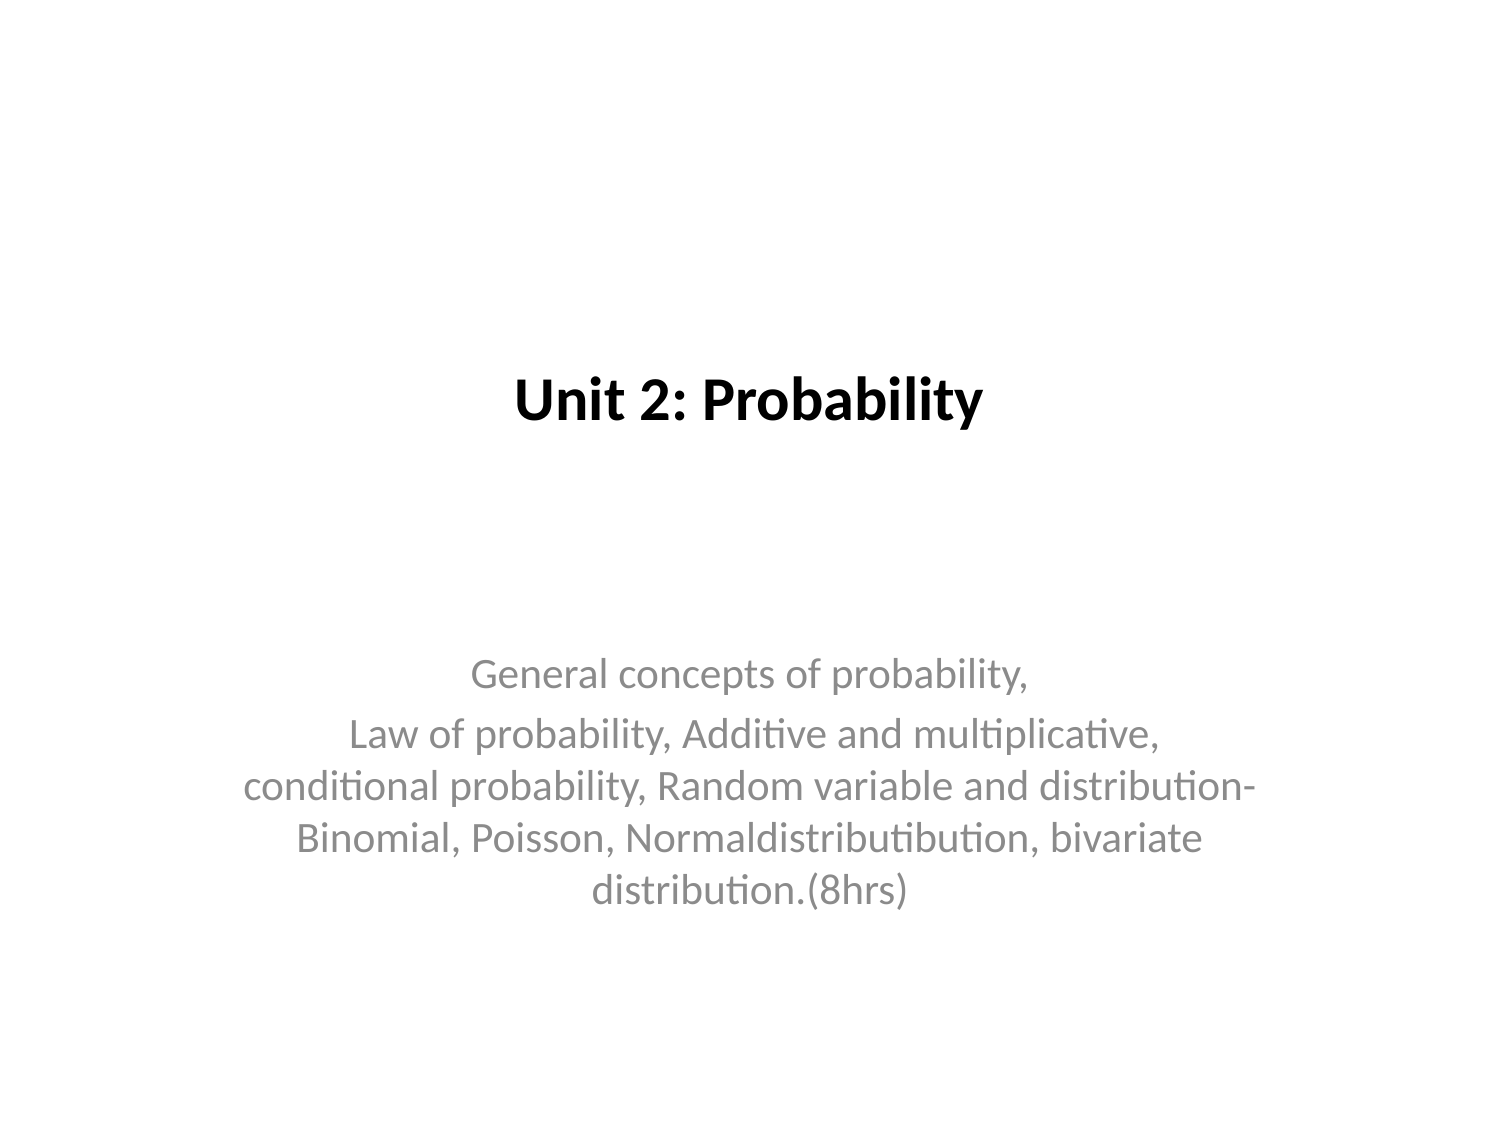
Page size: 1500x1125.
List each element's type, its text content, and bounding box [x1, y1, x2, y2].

title Unit 2: Probability [112, 349, 1388, 591]
subtitle General concepts of probability, Law of probability, Additive and multiplicative, conditional probability, Random variable and distribution-Binomial, Poisson, Normaldistributibution, bivariate distribution.(8hrs) [225, 637, 1275, 925]
